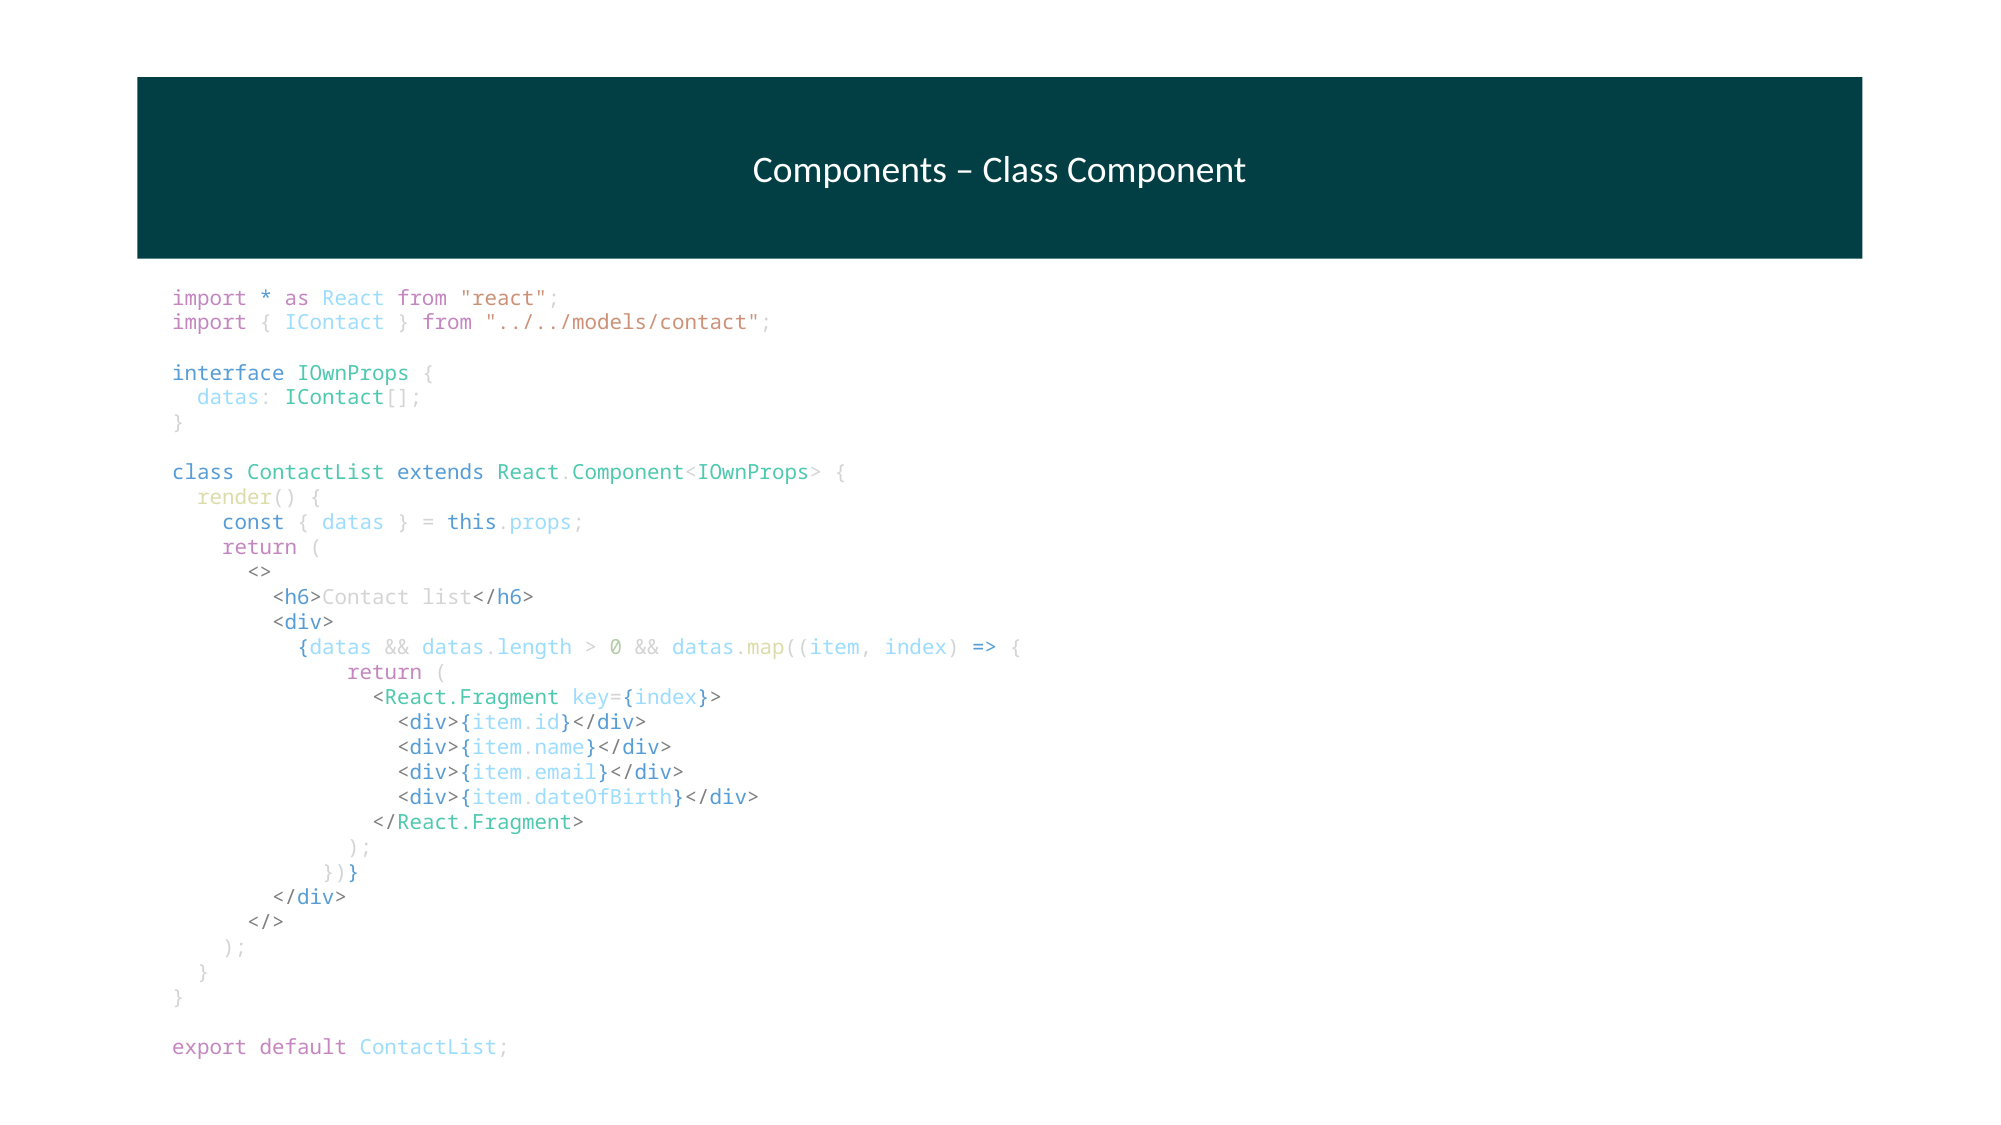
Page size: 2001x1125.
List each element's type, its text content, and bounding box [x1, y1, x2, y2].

text_box import * as React from "react"; import { IContact } from "../../models/contact"; interface IOwnProps { datas: IContact[]; } class ContactList extends React.Component<IOwnProps> { render() { const { datas } = this.props; return ( <> <h6>Contact list</h6> <div> {datas && datas.length > 0 && datas.map((item, index) => { return ( <React.Fragment key={index}> <div>{item.id}</div> <div>{item.name}</div> <div>{item.email}</div> <div>{item.dateOfBirth}</div> </React.Fragment> ); })} </div> </> ); } } export default ContactList; [157, 276, 1543, 1066]
text_box Components – Class Component [137, 77, 1863, 259]
